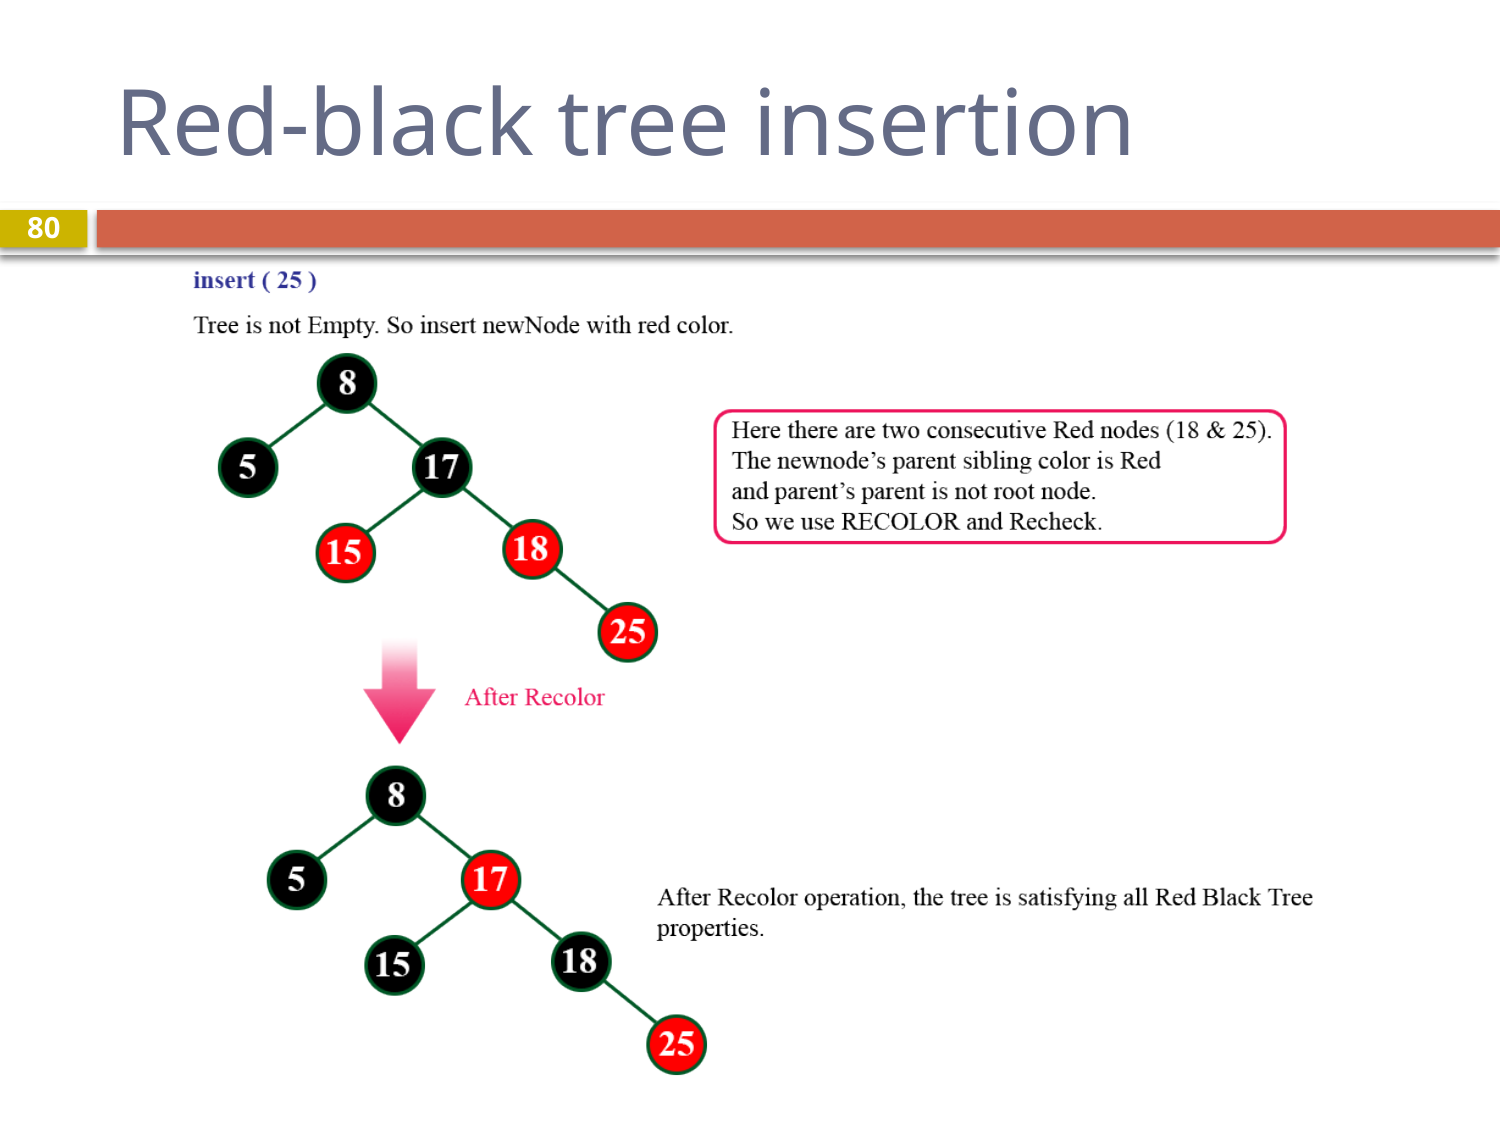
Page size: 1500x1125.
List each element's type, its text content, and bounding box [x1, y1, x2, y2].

slide_number 80 [0, 208, 88, 249]
title Red-black tree insertion [100, 37, 1438, 200]
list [124, 208, 1376, 1096]
